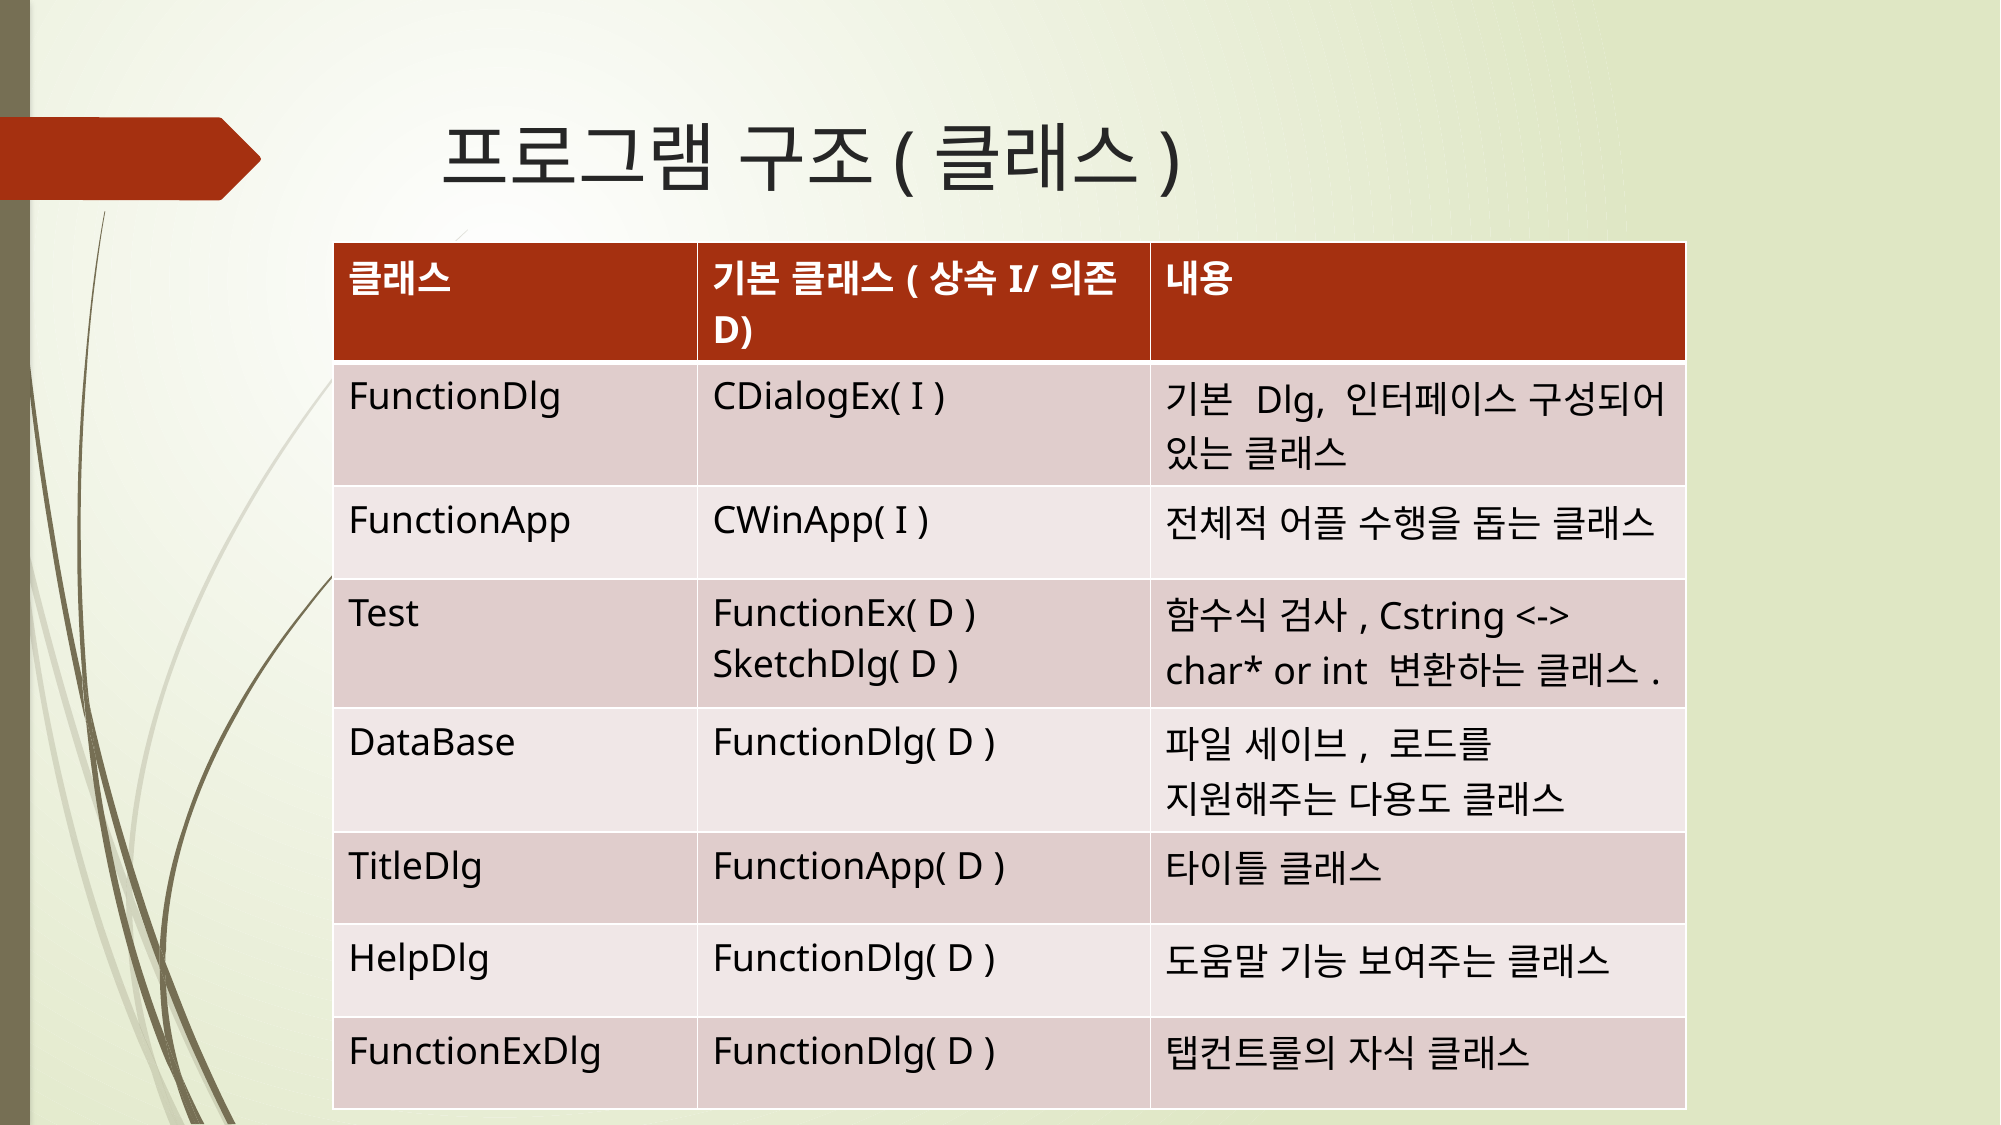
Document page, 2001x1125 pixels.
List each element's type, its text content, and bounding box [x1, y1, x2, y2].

title 프로그램 구조(클래스) [425, 102, 1888, 313]
table_cell FunctionApp( D ) [698, 833, 1150, 923]
table_cell FunctionExDlg [334, 1018, 697, 1108]
table_cell FunctionDlg [334, 365, 697, 485]
table_cell 함수식 검사, Cstring <-> char* or int 변환하는 클래스. [1151, 580, 1685, 707]
table_header 클래스 [334, 243, 697, 360]
table_cell 파일 세이브, 로드를 지원해주는 다용도 클래스 [1151, 709, 1685, 831]
table_cell FunctionEx( D ) SketchDlg( D ) [698, 580, 1150, 707]
table_cell FunctionDlg( D ) [698, 1018, 1150, 1108]
table_cell 도움말 기능 보여주는 클래스 [1151, 925, 1685, 1016]
table_cell FunctionDlg( D ) [698, 709, 1150, 831]
table_header 내용 [1151, 243, 1685, 360]
table_cell 전체적 어플 수행을 돕는 클래스 [1151, 487, 1685, 578]
table_header 기본 클래스(상속I/의존D) [698, 243, 1150, 360]
table_cell TitleDlg [334, 833, 697, 923]
table_cell DataBase [334, 709, 697, 831]
table_cell FunctionDlg( D ) [698, 925, 1150, 1016]
table_cell 탭컨트룰의 자식 클래스 [1151, 1018, 1685, 1108]
table_cell FunctionApp [334, 487, 697, 578]
table_cell CWinApp( I ) [698, 487, 1150, 578]
table_cell HelpDlg [334, 925, 697, 1016]
table_cell 기본 Dlg, 인터페이스 구성되어 있는 클래스 [1151, 365, 1685, 485]
table_cell CDialogEx( I ) [698, 365, 1150, 485]
table_cell 타이틀 클래스 [1151, 833, 1685, 923]
table_cell Test [334, 580, 697, 707]
